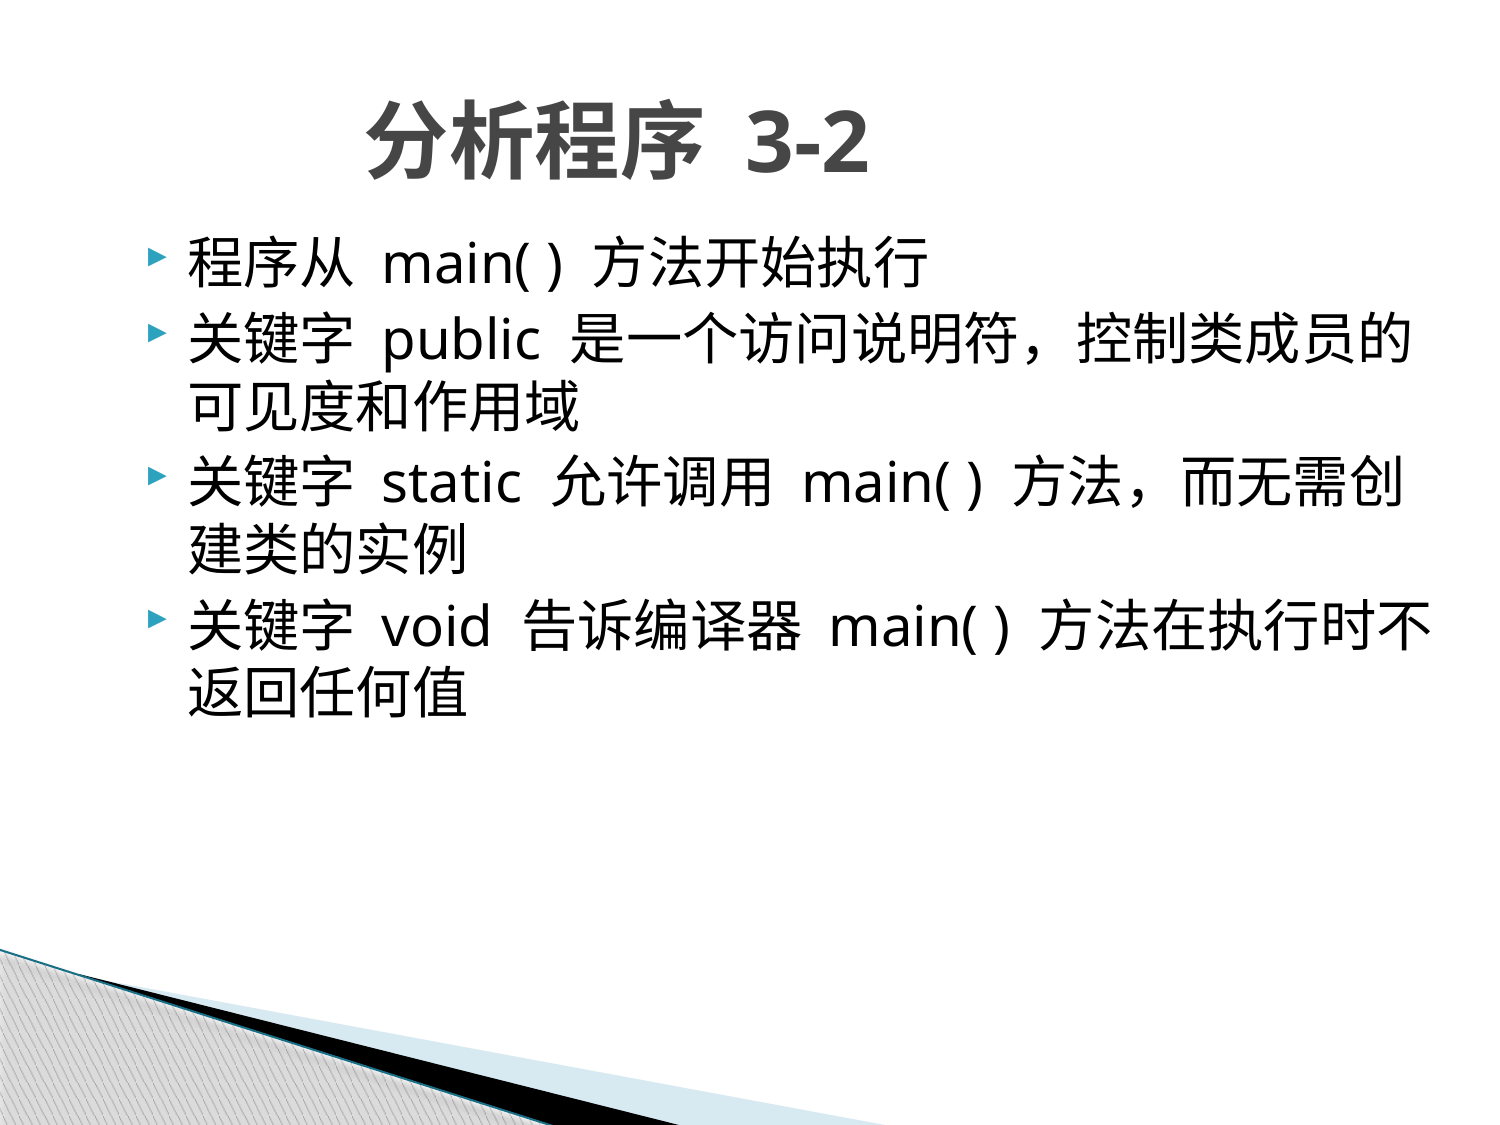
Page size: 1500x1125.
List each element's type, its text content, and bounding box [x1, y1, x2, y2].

list 程序从 main( ) 方法开始执行 关键字 public 是一个访问说明符，控制类成员的可见度和作用域 关键字 static 允许调用 main( ) 方法，而无需创建类的实例 关键字 void 告诉编译器 main( ) 方法在执行时不返回任何值 [112, 220, 1463, 1000]
title 分析程序 3-2 [75, 45, 1425, 233]
